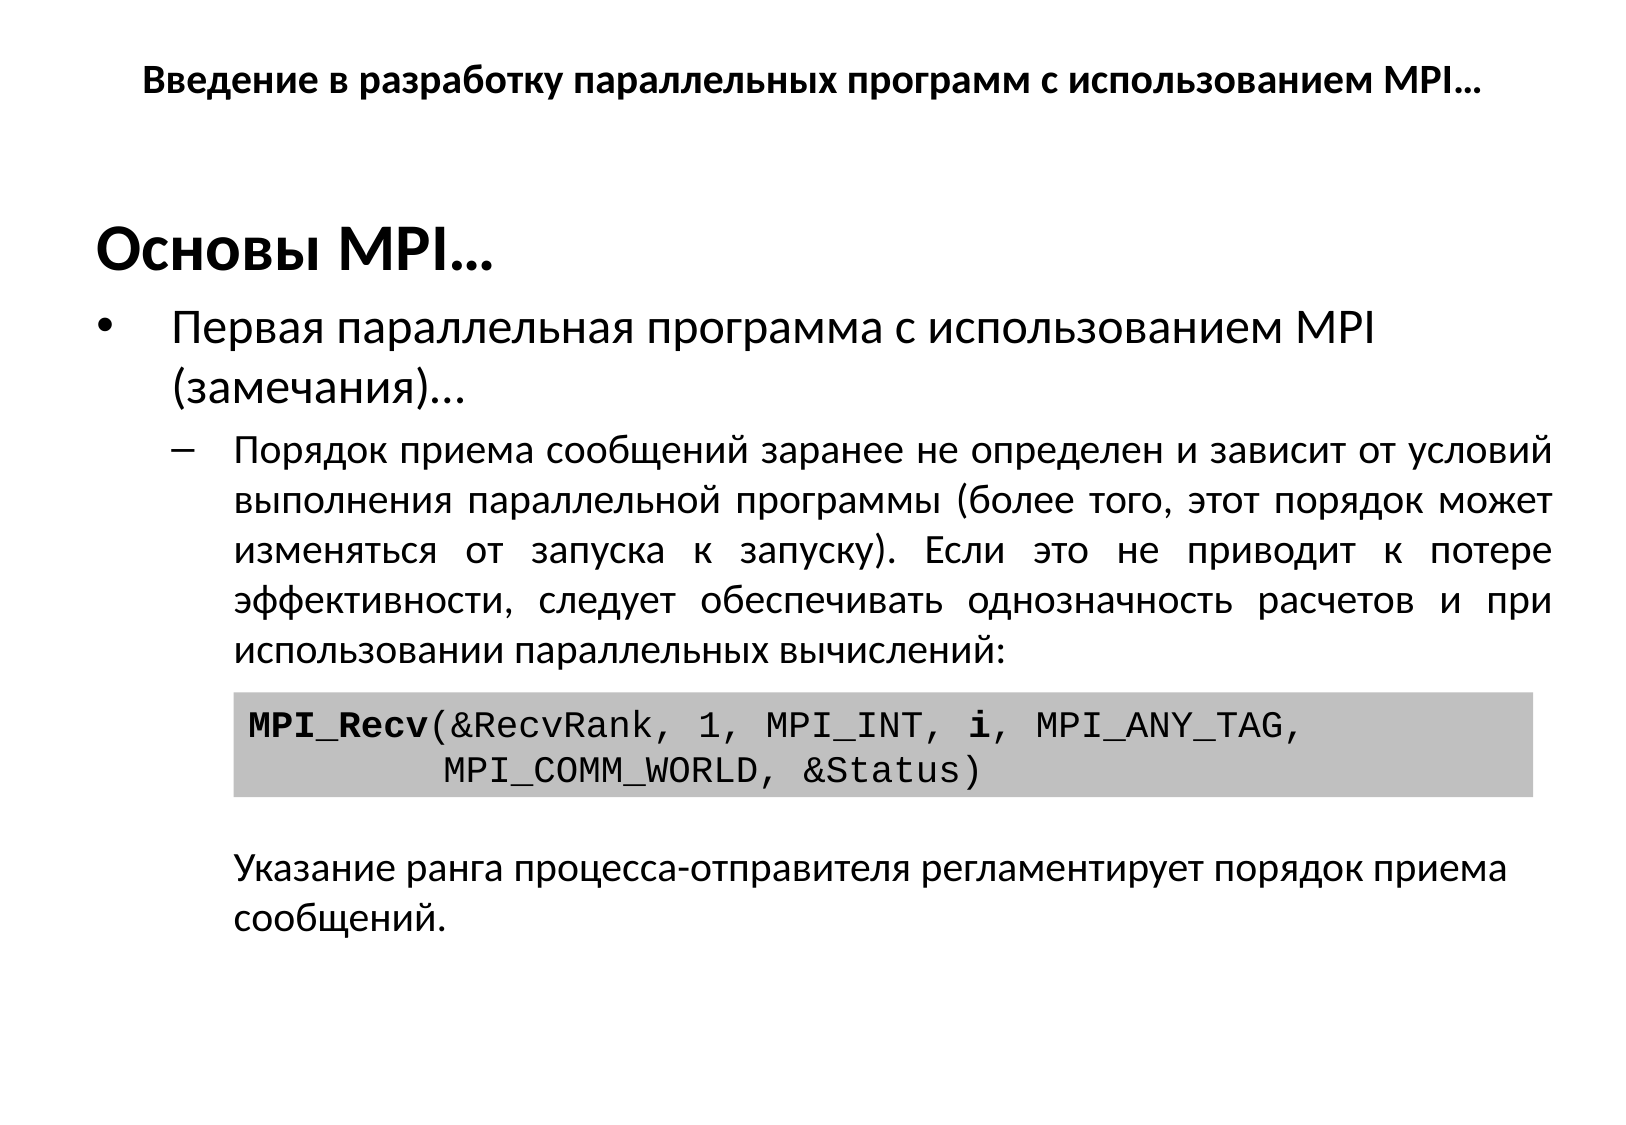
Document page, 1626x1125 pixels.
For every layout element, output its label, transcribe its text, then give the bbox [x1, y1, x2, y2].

text_box MPI_Recv(&RecvRank, 1, MPI_INT, i, MPI_ANY_TAG, MPI_COMM_WORLD, &Status) [233, 692, 1534, 798]
title Введение в разработку параллельных программ с использованием MPI… [67, 30, 1559, 124]
list Основы MPI… Первая параллельная программа с использованием MPI (замечания)… Порядок приема сообщений заранее не определен и зависит от условий выполнения параллельной программы (более того, этот порядок может изменяться от запуска к запуску). Если это не приводит к потере эффективности, следует обеспечивать однозначность расчетов и при использовании параллельных вычислений: Указание ранга процесса-отправителя регламентирует порядок приема сообщений. [80, 196, 1569, 1012]
